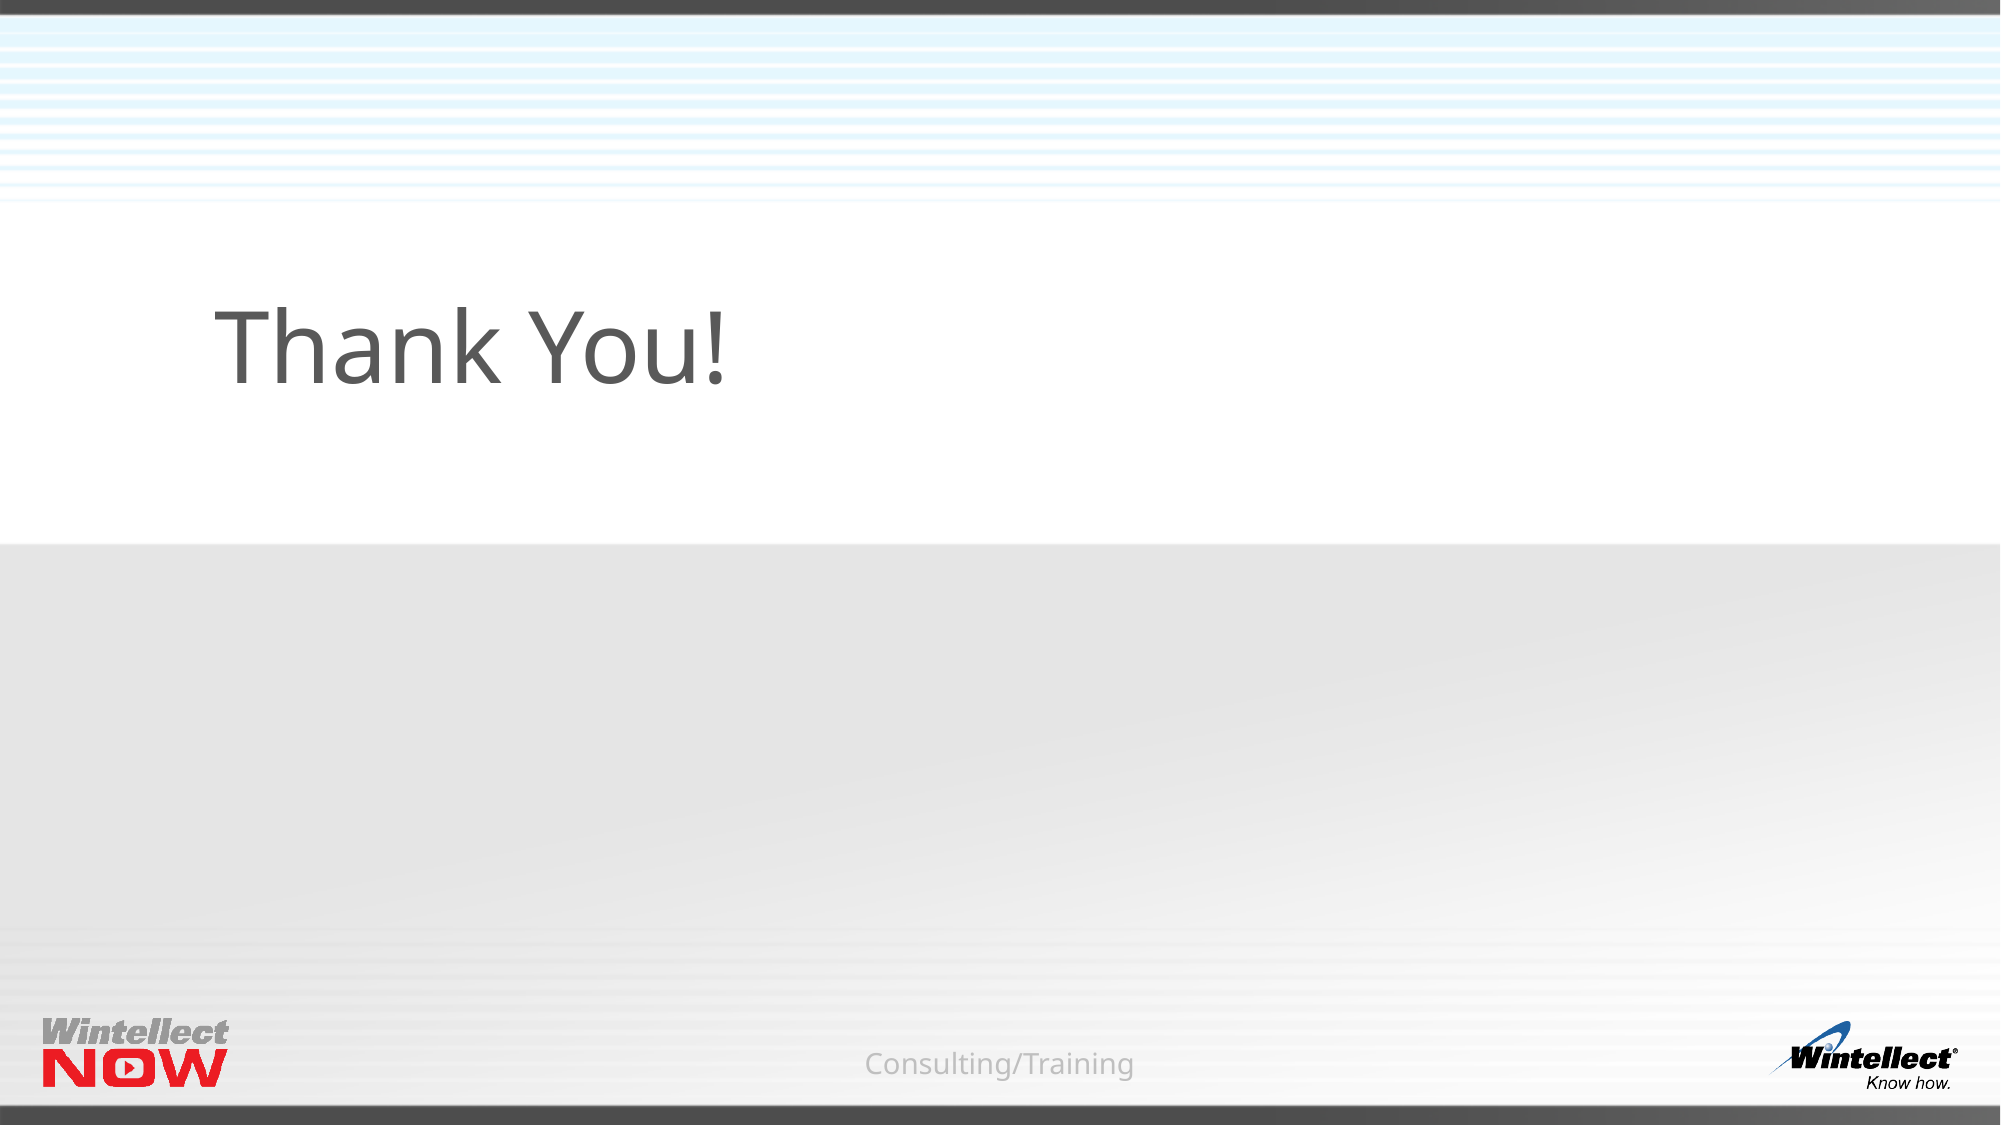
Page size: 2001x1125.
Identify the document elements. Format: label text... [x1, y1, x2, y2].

picture [0, 0, 2001, 1125]
title Thank You! [199, 275, 1876, 426]
